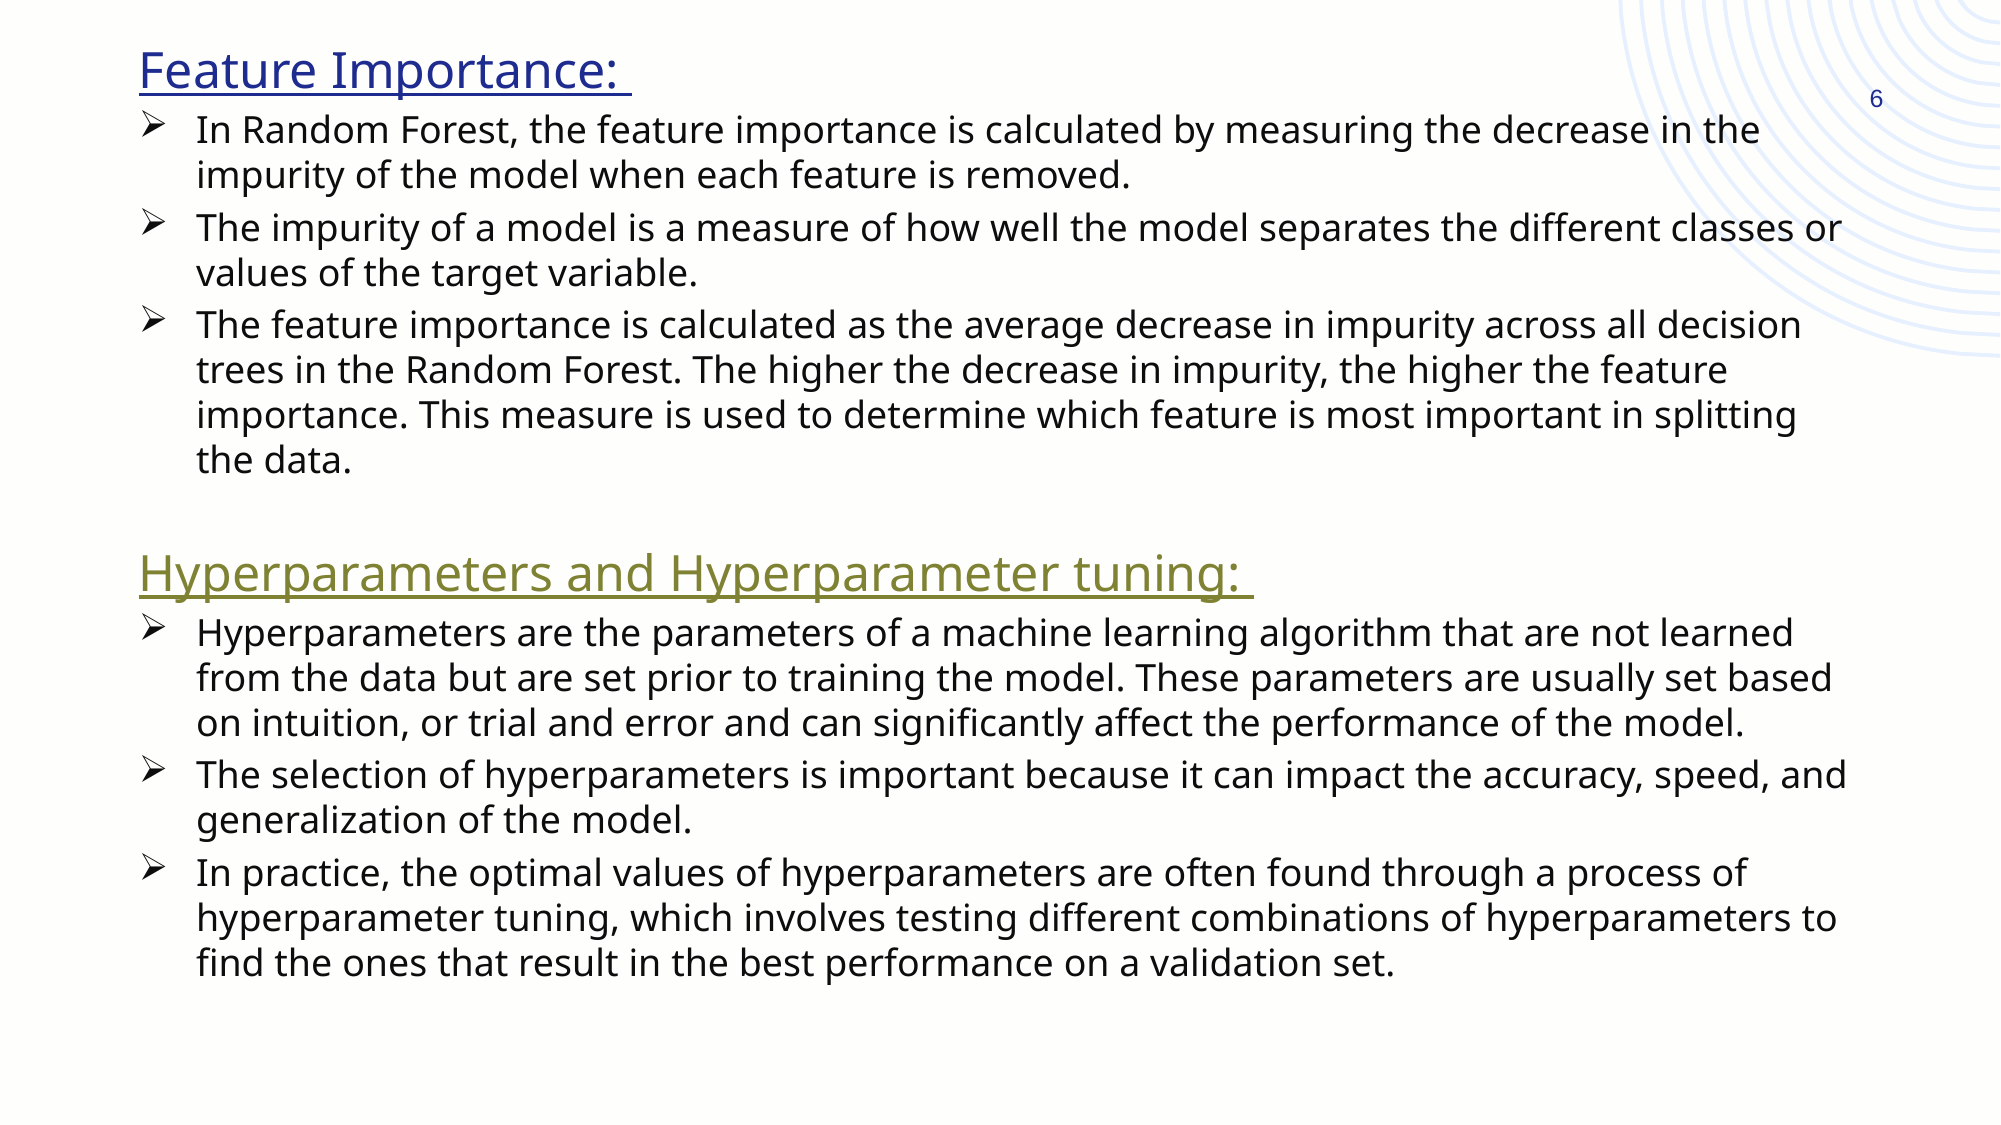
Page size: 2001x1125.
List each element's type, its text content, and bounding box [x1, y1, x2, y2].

slide_number 6 [1876, 75, 1958, 120]
list Feature Importance: In Random Forest, the feature importance is calculated by measuring the decrease in the impurity of the model when each feature is removed. The impurity of a model is a measure of how well the model separates the different classes or values of the target variable. The feature importance is calculated as the average decrease in impurity across all decision trees in the Random Forest. The higher the decrease in impurity, the higher the feature importance. This measure is used to determine which feature is most important in splitting the data. Hyperparameters and Hyperparameter tuning: Hyperparameters are the parameters of a machine learning algorithm that are not learned from the data but are set prior to training the model. These parameters are usually set based on intuition, or trial and error and can significantly affect the performance of the model. The selection of hyperparameters is important because it can impact the accuracy, speed, and generalization of the model. In practice, the optimal values of hyperparameters are often found through a process of hyperparameter tuning, which involves testing different combinations of hyperparameters to find the ones that result in the best performance on a validation set. [124, 31, 1876, 1083]
